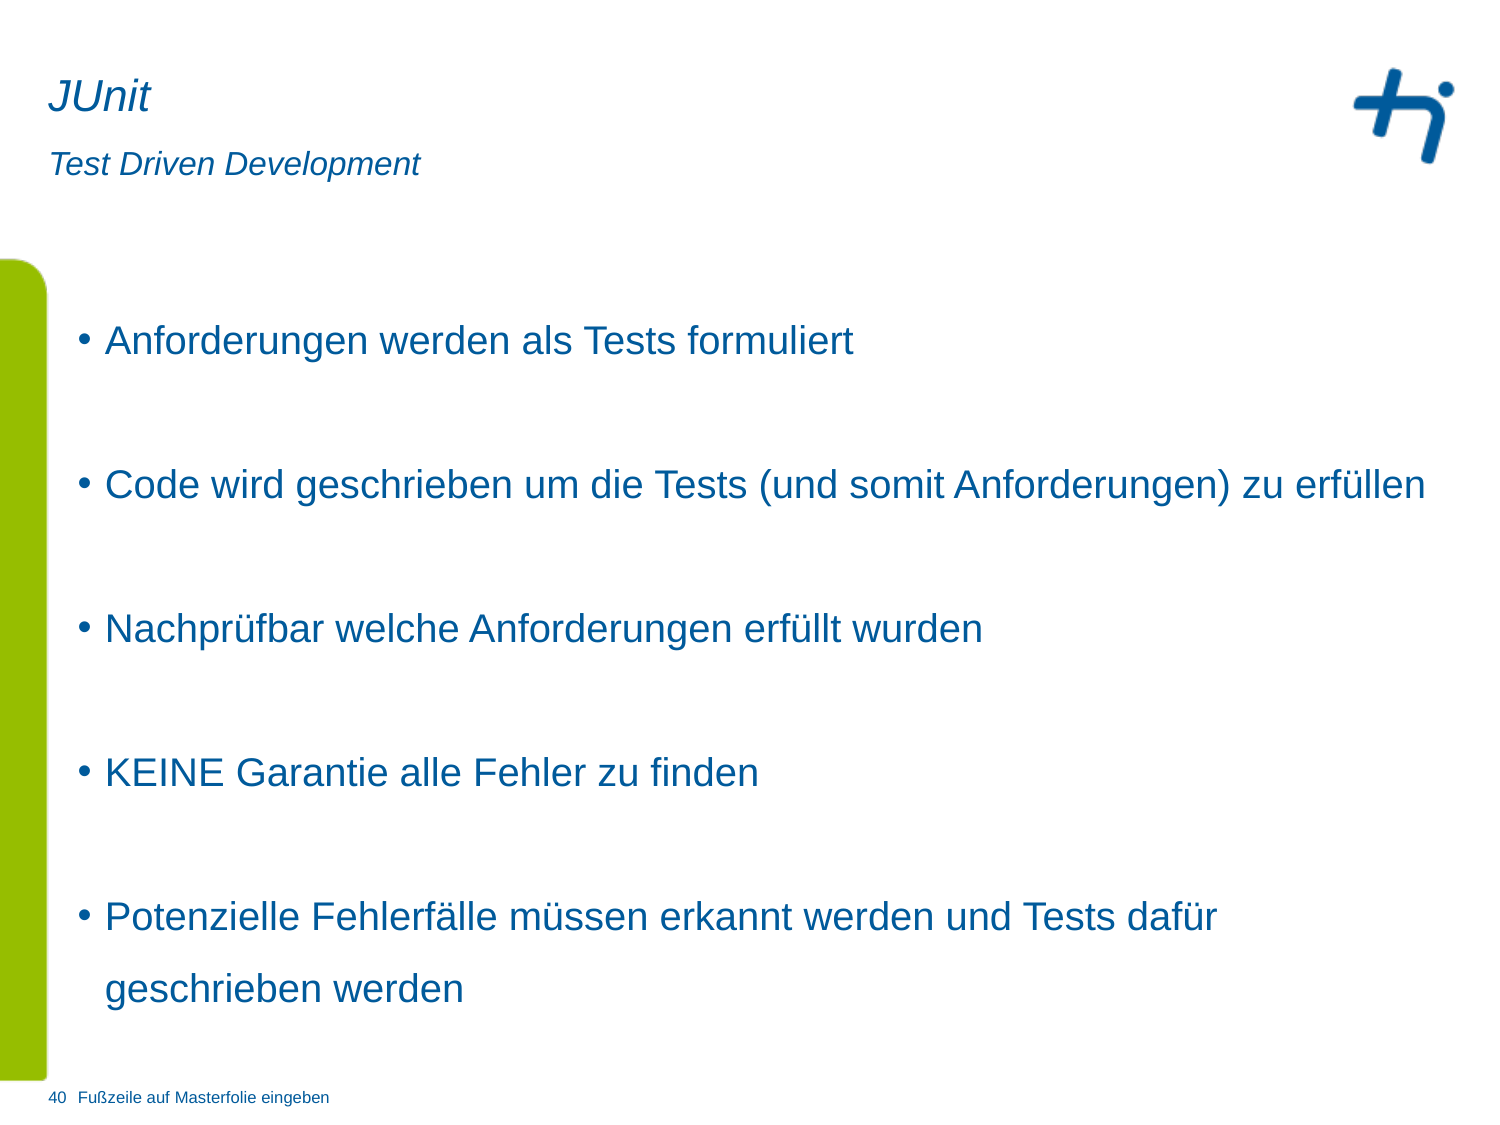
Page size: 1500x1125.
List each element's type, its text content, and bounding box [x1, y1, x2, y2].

slide_number 40 [48, 1087, 80, 1122]
list Anforderungen werden als Tests formuliert Code wird geschrieben um die Tests (und somit Anforderungen) zu erfüllen Nachprüfbar welche Anforderungen erfüllt wurden KEINE Garantie alle Fehler zu finden Potenzielle Fehlerfälle müssen erkannt werden und Tests dafür geschrieben werden [77, 290, 1439, 1069]
subtitle Test Driven Development [48, 122, 1249, 179]
title JUnit [48, 66, 1249, 121]
